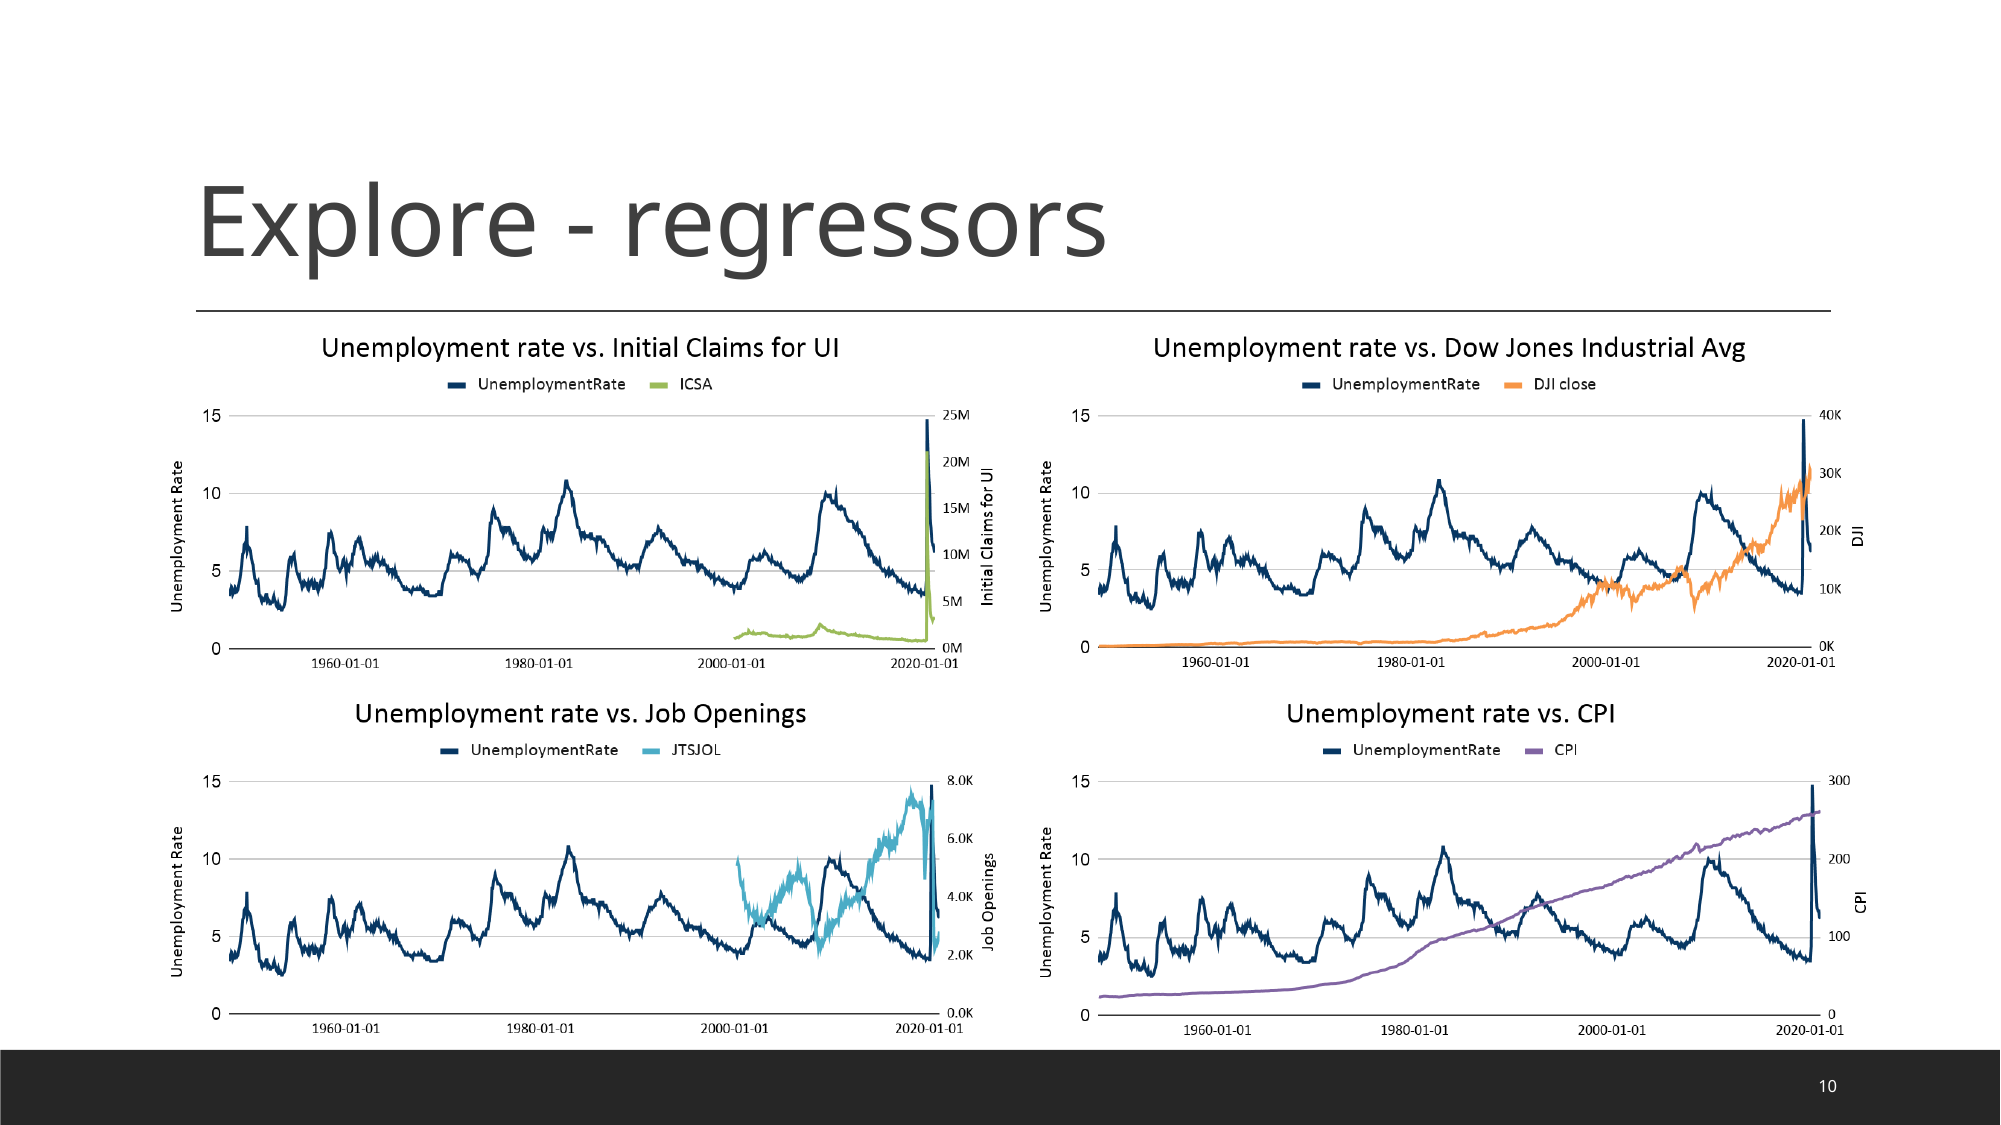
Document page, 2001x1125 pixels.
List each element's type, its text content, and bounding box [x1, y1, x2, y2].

picture [154, 316, 1004, 1048]
title Explore - regressors [180, 47, 1830, 285]
picture [1023, 316, 1873, 1048]
slide_number ‹#› [1803, 1057, 1932, 1118]
